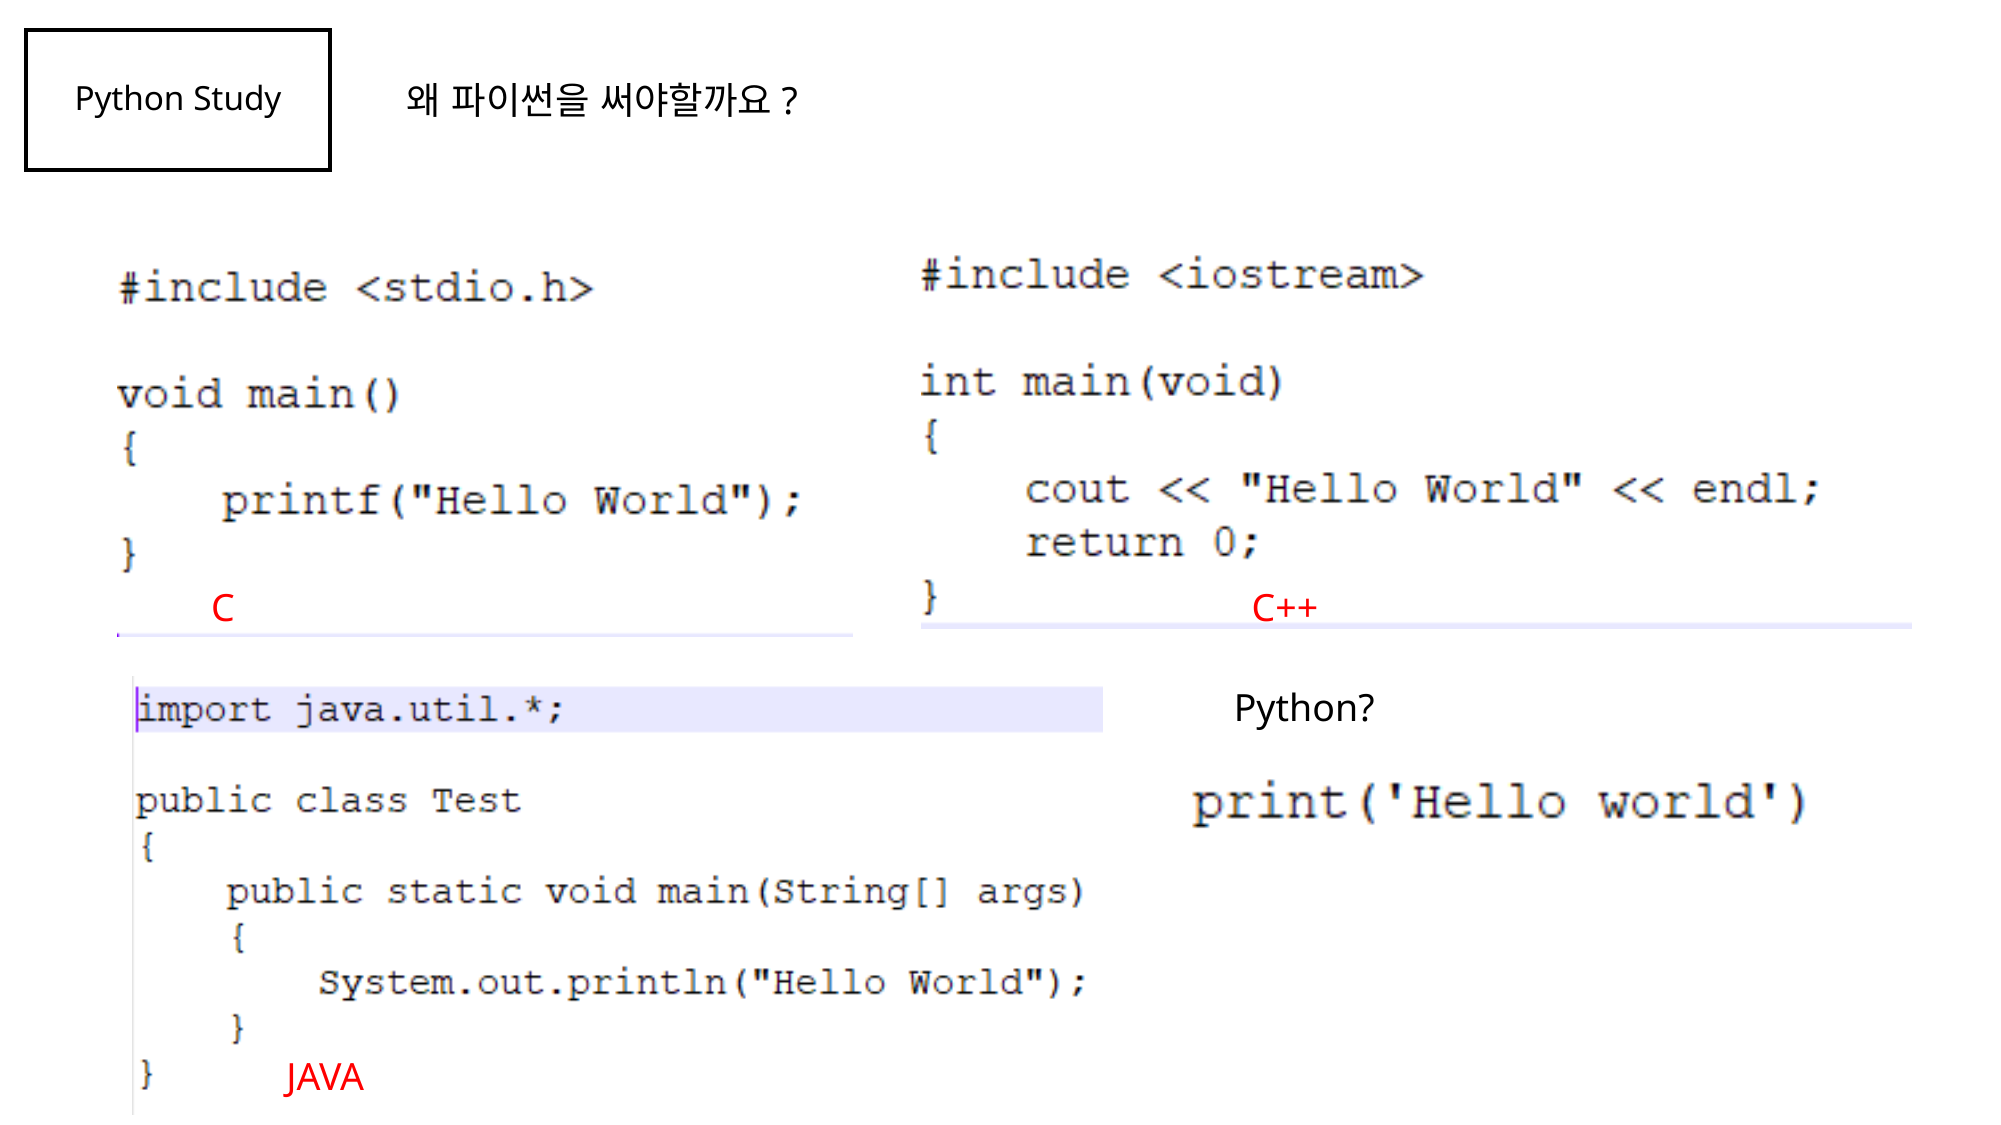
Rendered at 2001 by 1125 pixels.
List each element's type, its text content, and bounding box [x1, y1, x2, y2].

picture [132, 676, 1103, 1115]
picture [921, 246, 1912, 629]
picture [1191, 753, 1849, 872]
text_box Python? [1218, 676, 1528, 737]
text_box C++ [1236, 629, 1757, 636]
picture [117, 246, 853, 637]
text_box 왜 파이썬을 써야할까요? [391, 69, 938, 129]
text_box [26, 29, 330, 171]
